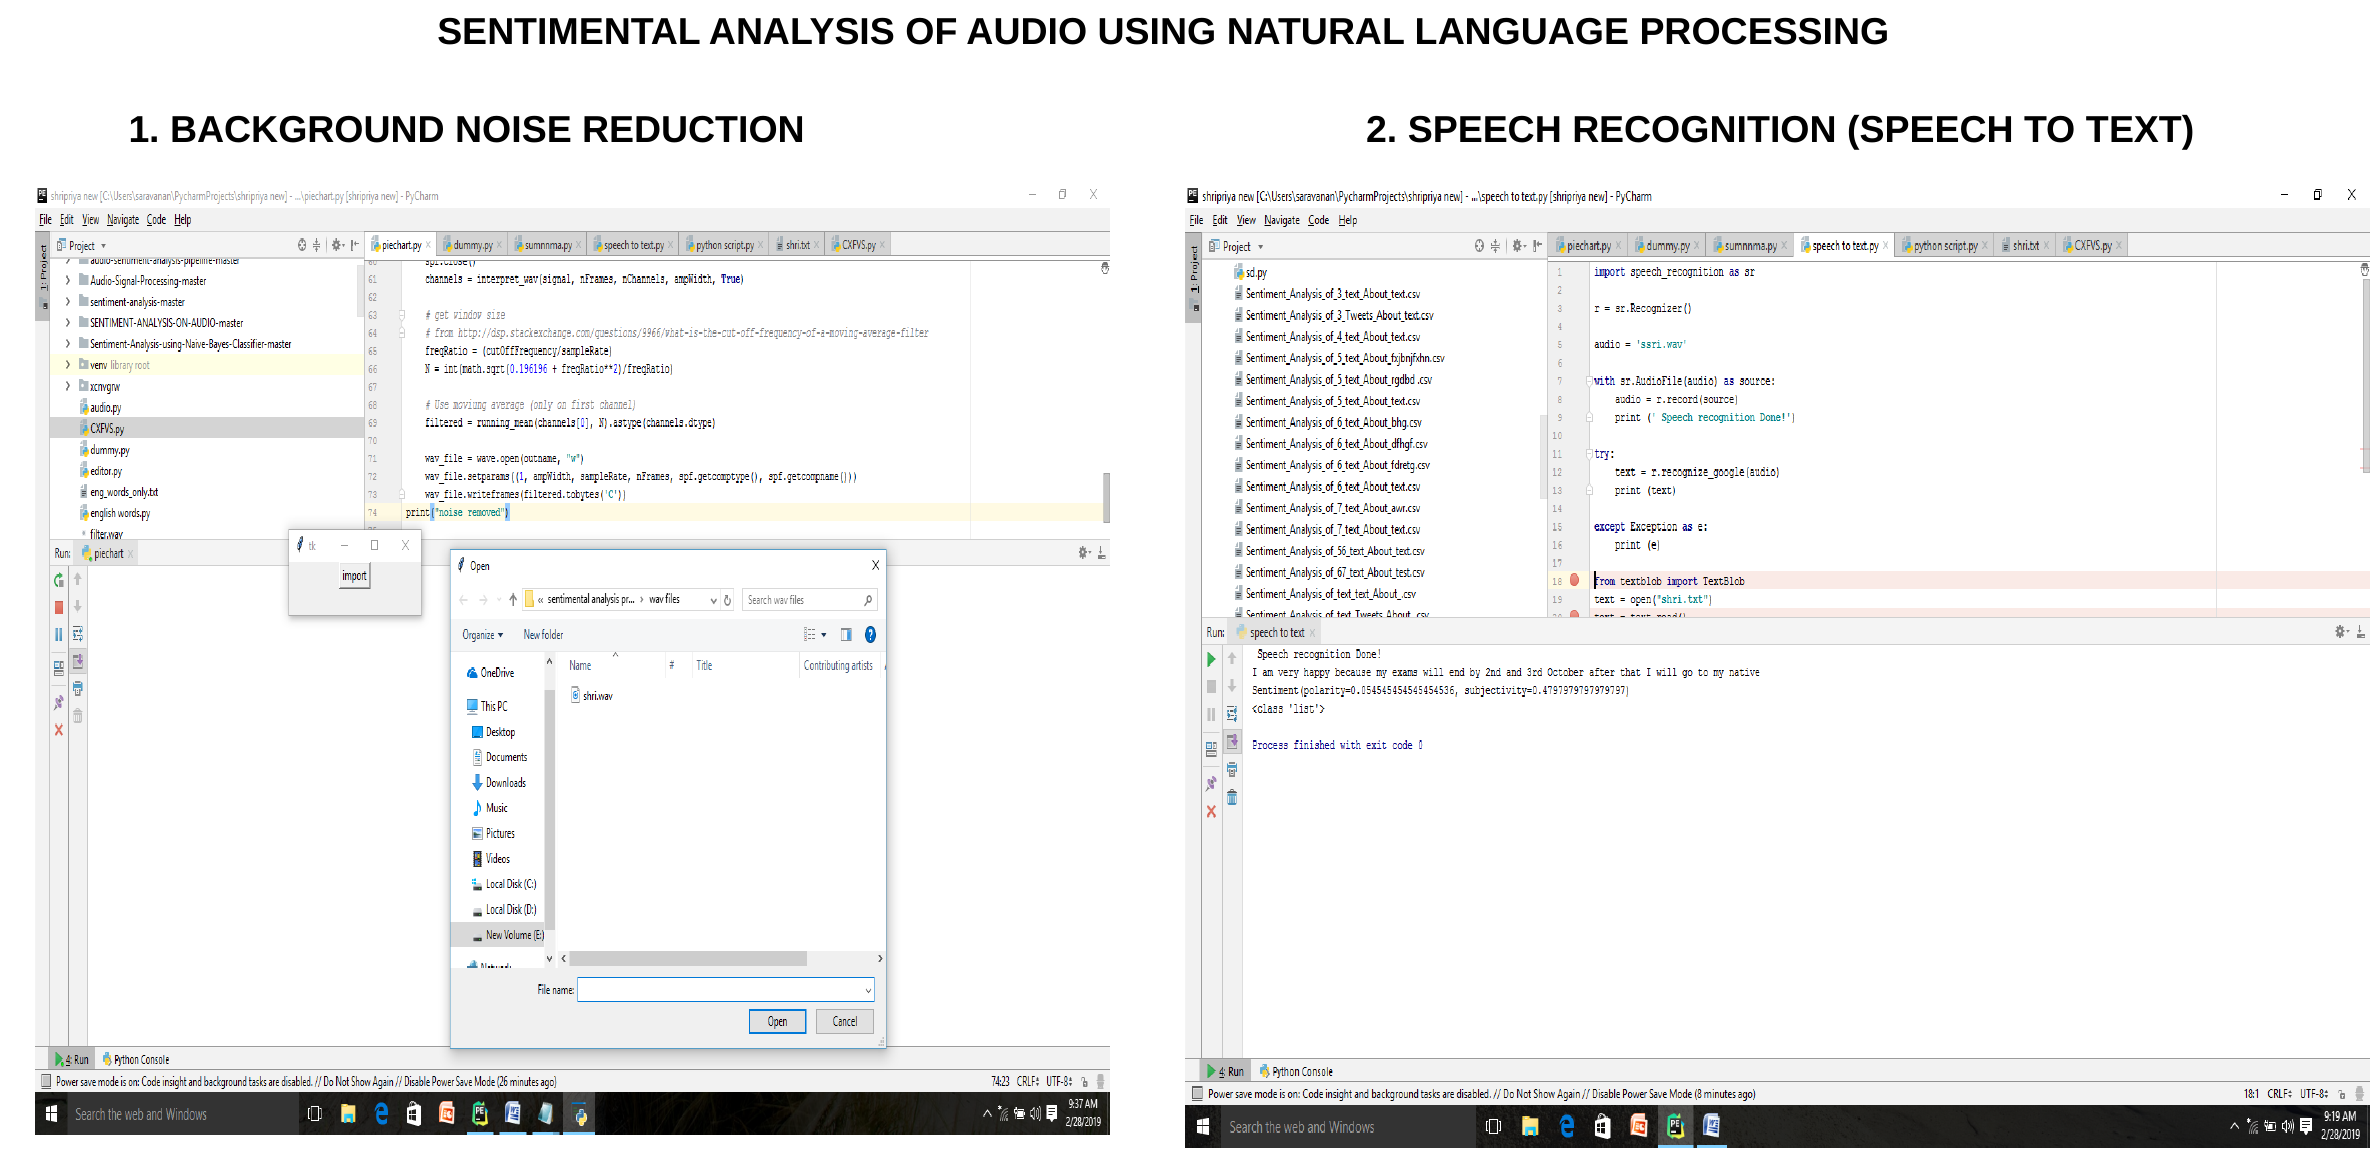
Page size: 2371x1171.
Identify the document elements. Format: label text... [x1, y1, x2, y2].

picture [34, 184, 1111, 1136]
text_box 1. BACKGROUND NOISE REDUCTION [113, 97, 821, 158]
text_box SENTIMENTAL ANALYSIS OF AUDIO USING NATURAL LANGUAGE PROCESSING [422, 0, 1921, 105]
picture [1184, 184, 2370, 1148]
text_box 2. SPEECH RECOGNITION (SPEECH TO TEXT) [1351, 97, 2211, 158]
